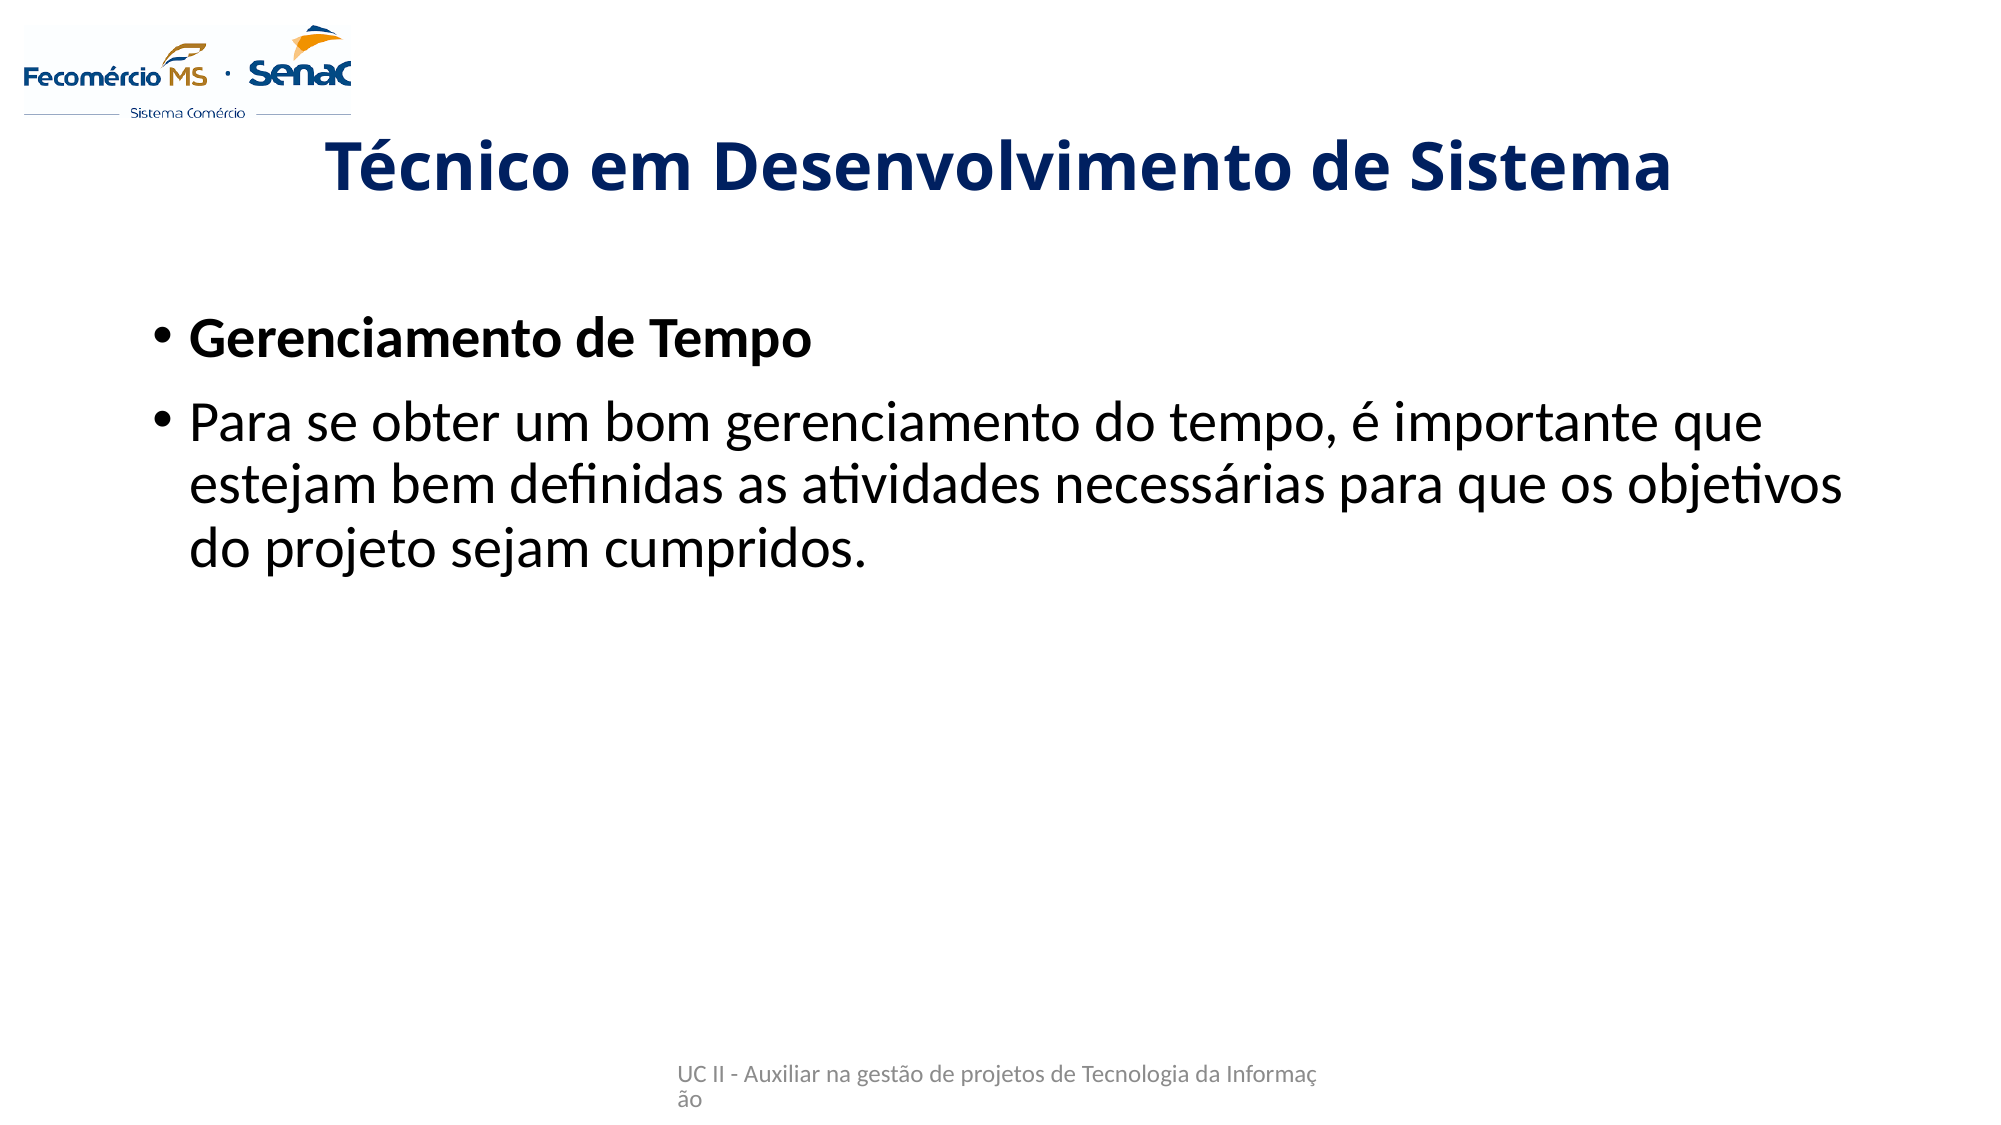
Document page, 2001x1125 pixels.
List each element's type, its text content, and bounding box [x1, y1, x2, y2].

title Técnico em Desenvolvimento de Sistema [137, 59, 1863, 278]
footer UC II - Auxiliar na gestão de projetos de Tecnologia da Informação [662, 1042, 1338, 1103]
list Gerenciamento de Tempo Para se obter um bom gerenciamento do tempo, é importante que estejam bem definidas as atividades necessárias para que os objetivos do projeto sejam cumpridos. [137, 299, 1863, 1014]
picture [24, 25, 351, 118]
